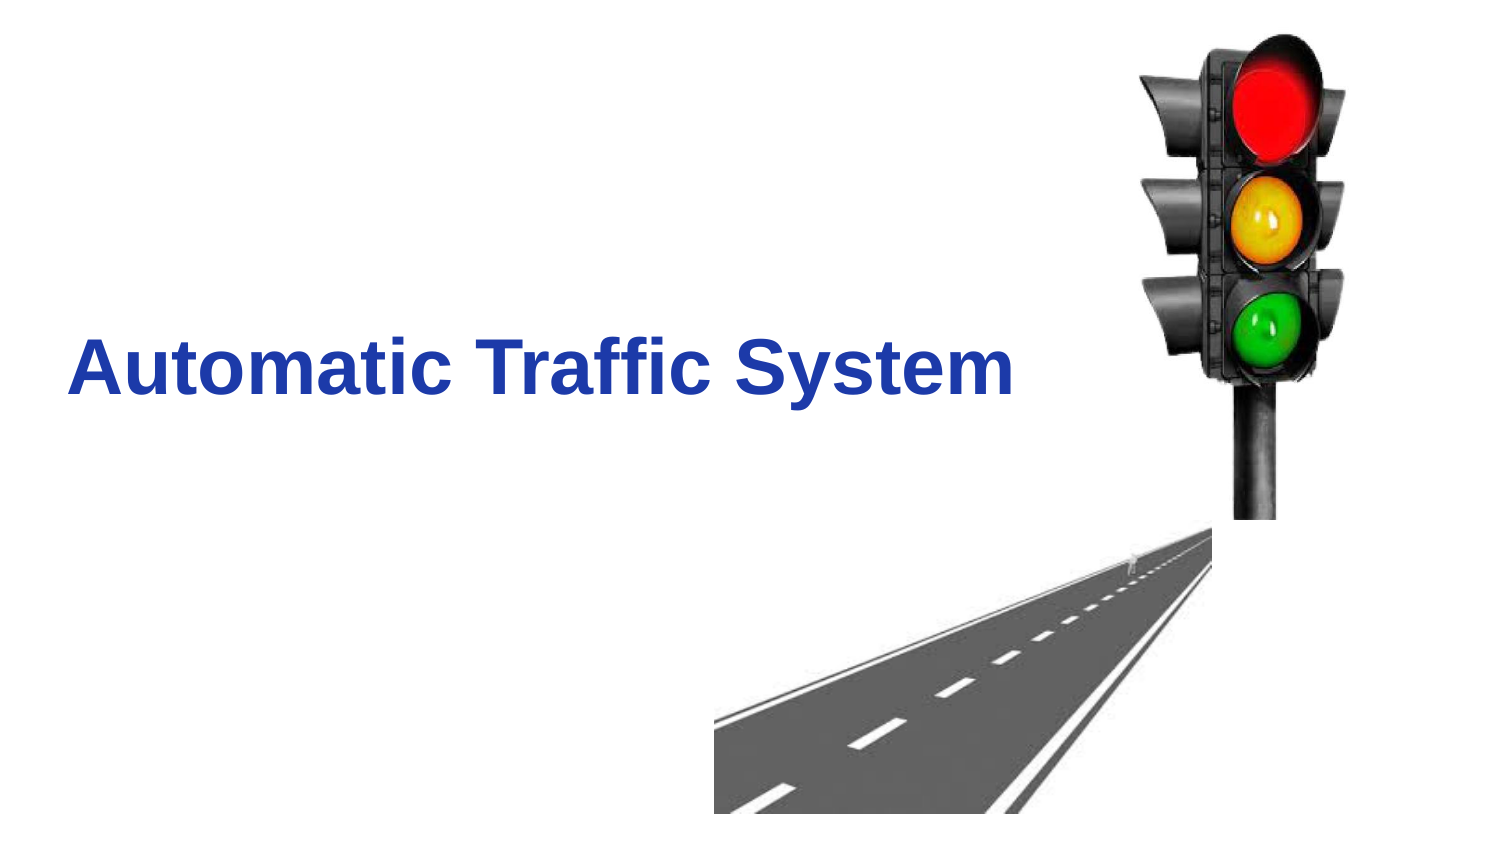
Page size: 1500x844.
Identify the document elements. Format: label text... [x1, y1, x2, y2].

title Automatic Traffic System [51, 307, 1064, 436]
picture [713, 21, 1351, 814]
